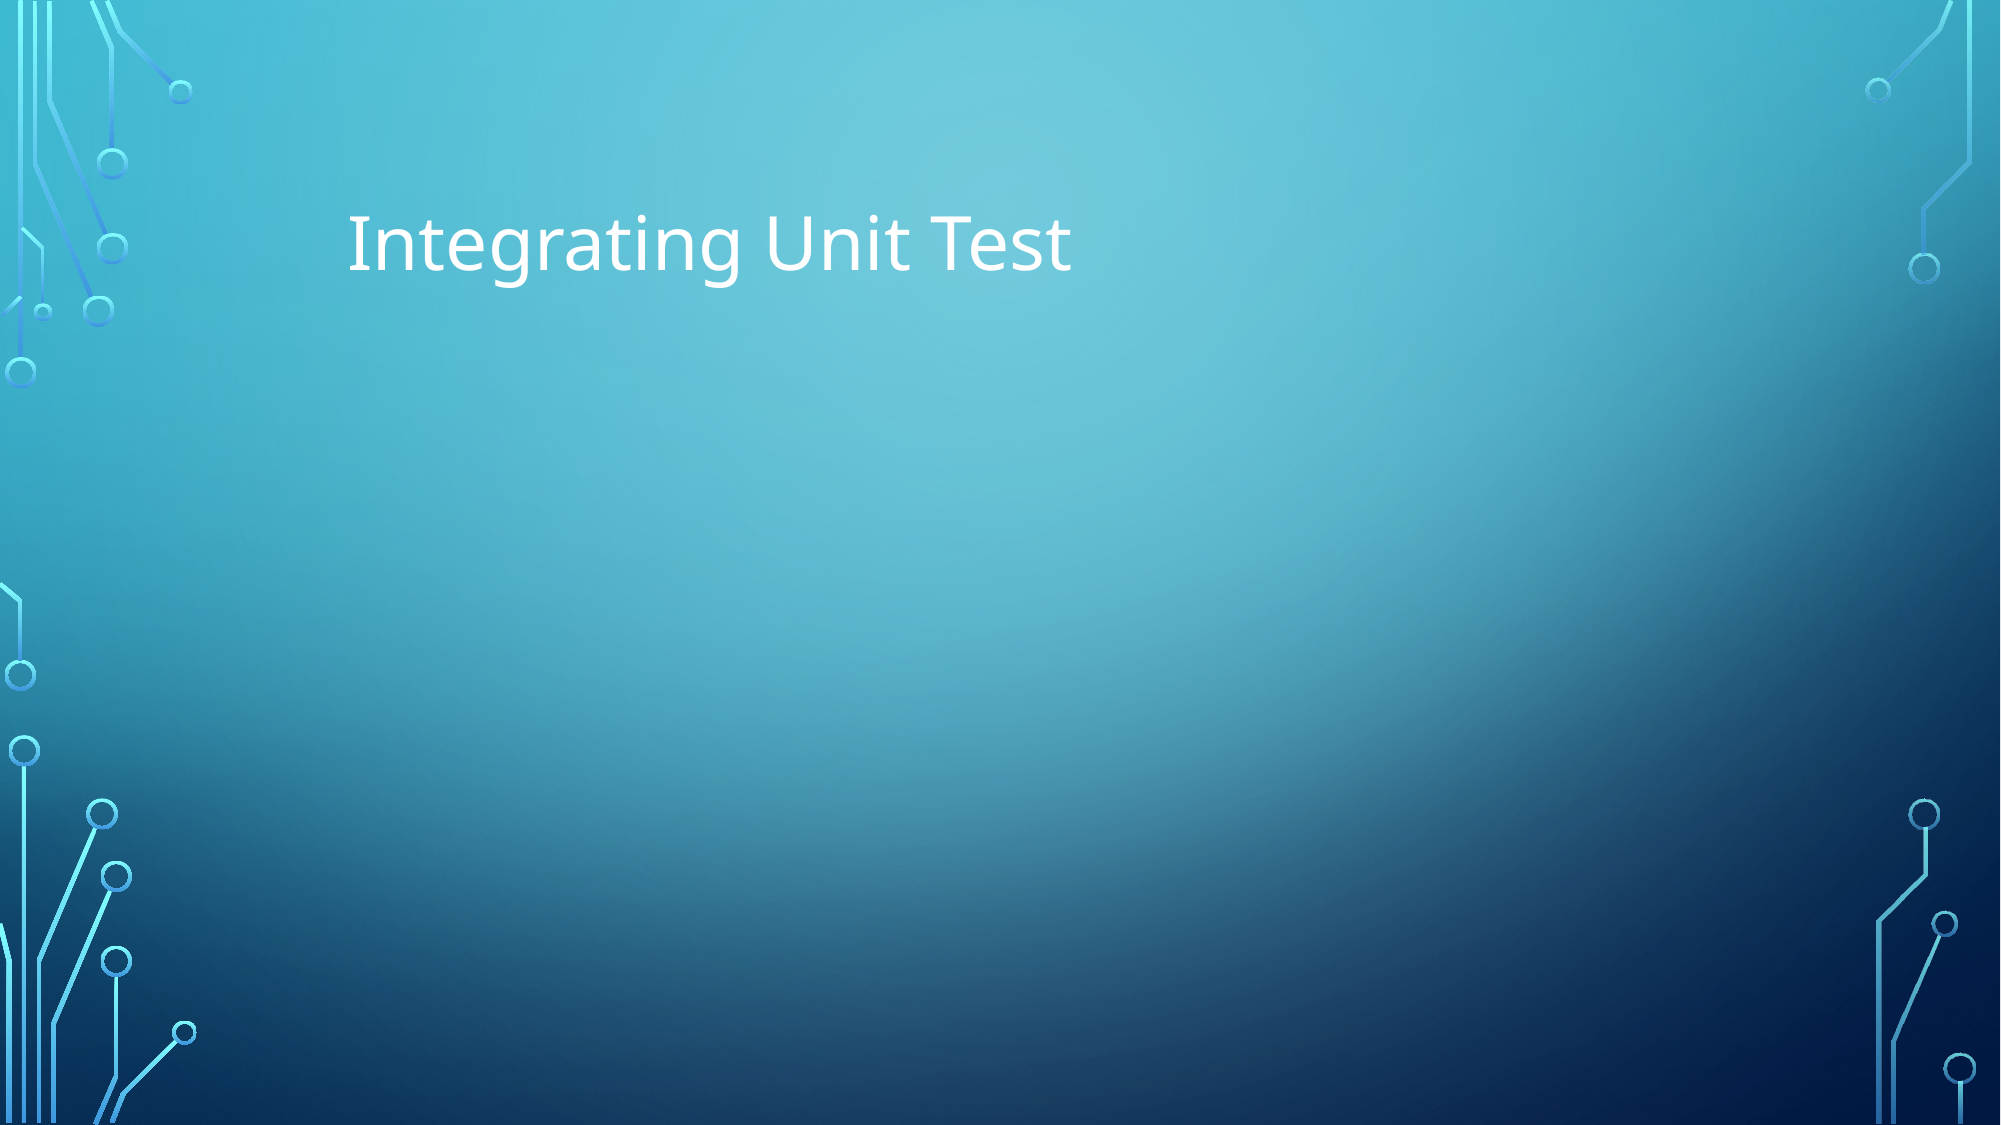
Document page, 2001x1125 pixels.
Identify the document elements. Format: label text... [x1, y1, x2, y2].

list Integrating Unit Test [182, 170, 1719, 1029]
